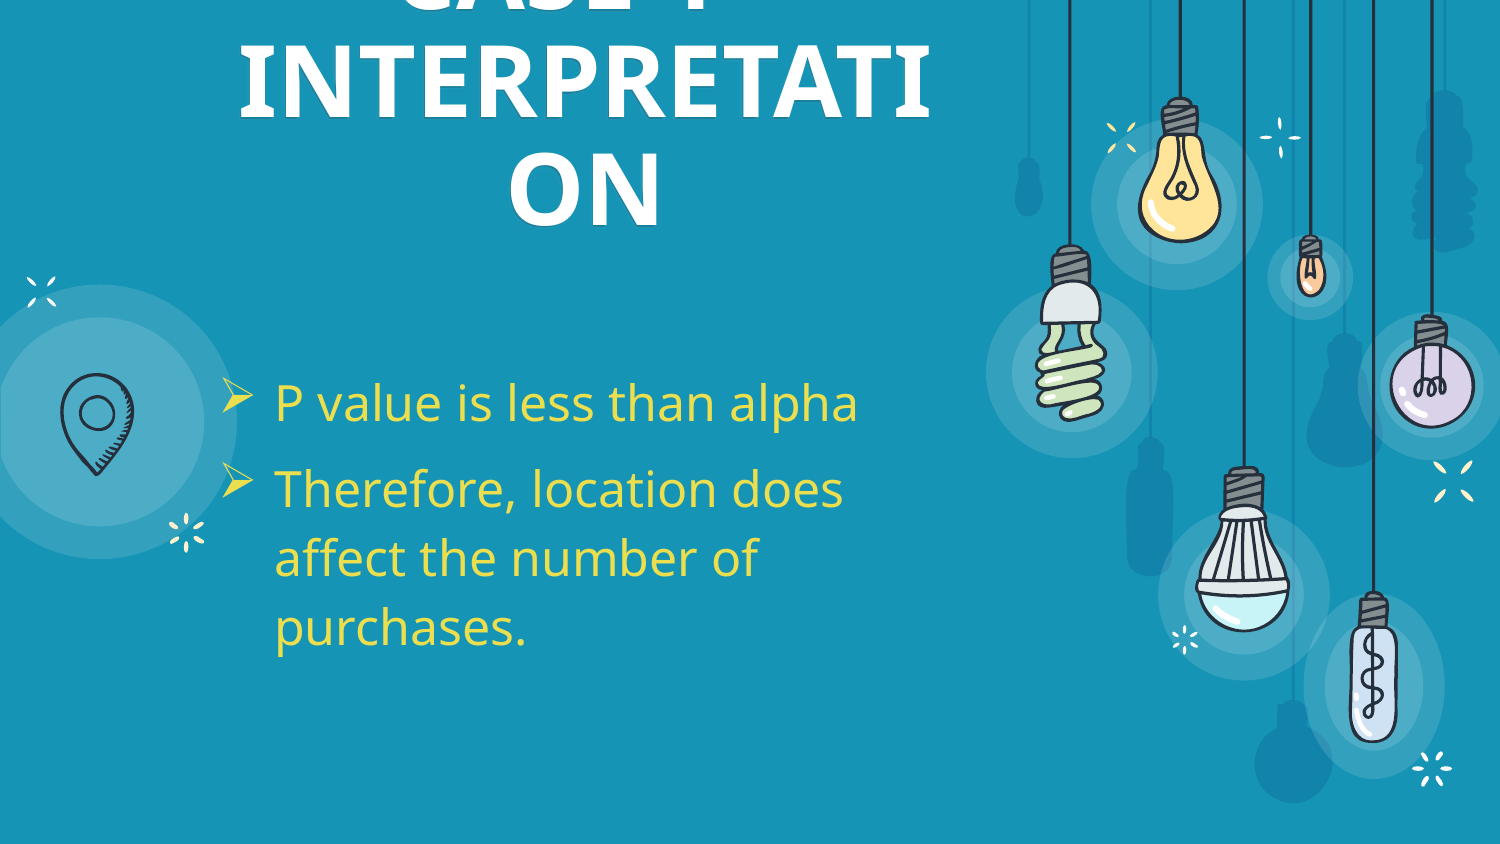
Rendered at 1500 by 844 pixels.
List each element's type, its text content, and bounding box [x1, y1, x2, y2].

title CASE 1 - INTERPRETATION [204, 143, 967, 248]
text_box [60, 373, 135, 477]
subtitle P value is less than alpha Therefore, location does affect the number of purchases. [218, 362, 981, 624]
